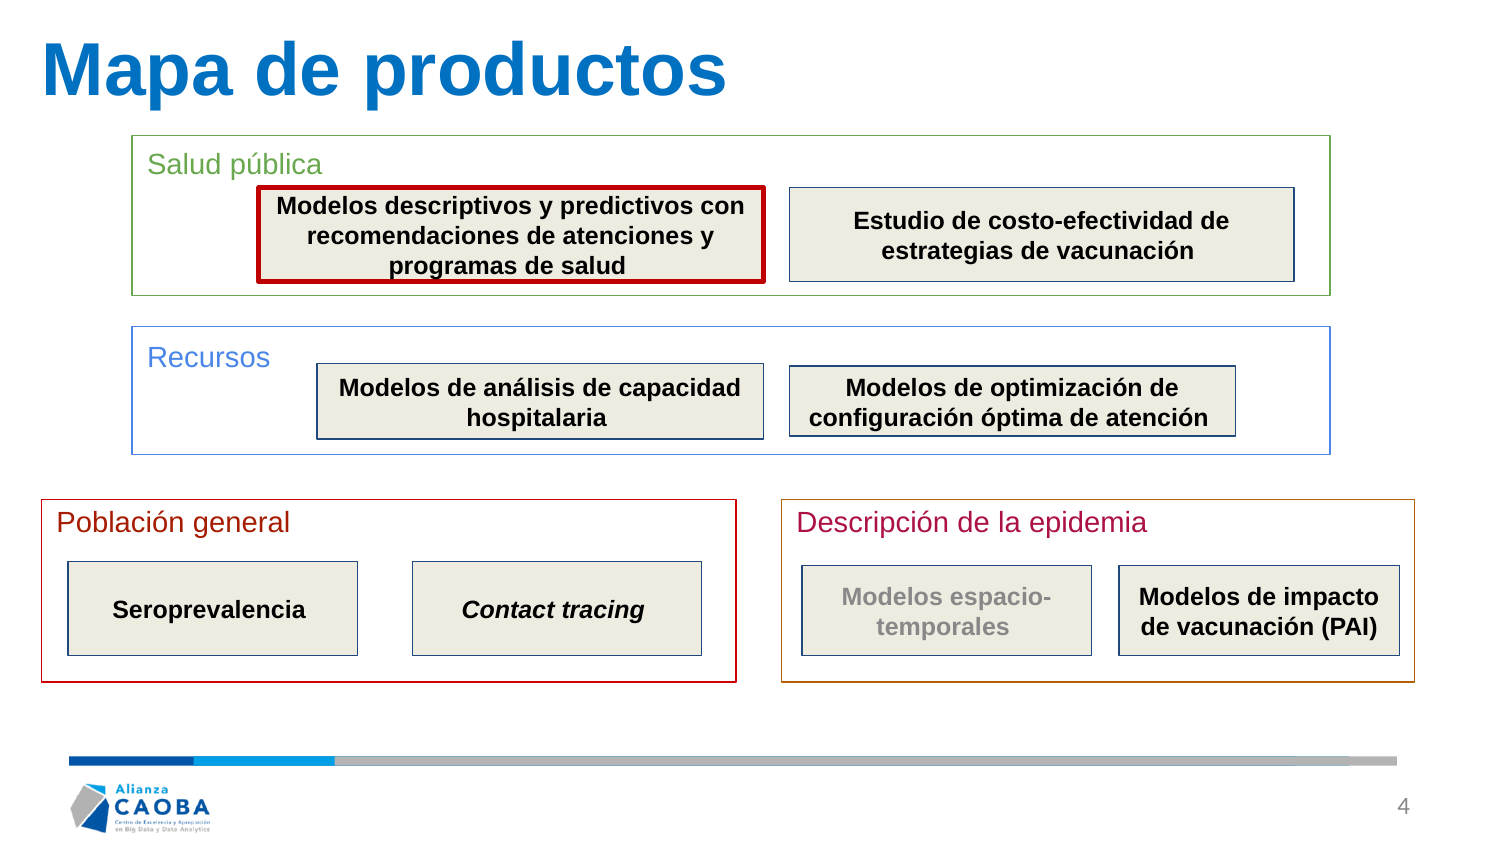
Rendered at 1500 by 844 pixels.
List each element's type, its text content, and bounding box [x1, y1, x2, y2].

picture [69, 781, 210, 834]
title Mapa de productos [26, 0, 1436, 136]
text_box Salud pública [132, 135, 1330, 296]
text_box Seroprevalencia [68, 561, 358, 656]
text_box Contact tracing [412, 561, 702, 656]
text_box Población general [41, 499, 737, 683]
text_box Modelos descriptivos y predictivos con recomendaciones de atenciones y programas de salud [258, 187, 764, 282]
text_box Modelos de optimización de configuración óptima de atención [789, 366, 1236, 437]
text_box Recursos [132, 326, 1330, 455]
text_box Modelos espacio-temporales [802, 565, 1092, 656]
text_box Estudio de costo-efectividad de estrategias de vacunación [789, 187, 1295, 282]
text_box Modelos de impacto de vacunación (PAI) [1119, 565, 1400, 656]
text_box Modelos de análisis de capacidad hospitalaria [317, 363, 764, 440]
text_box Descripción de la epidemia [781, 499, 1415, 683]
